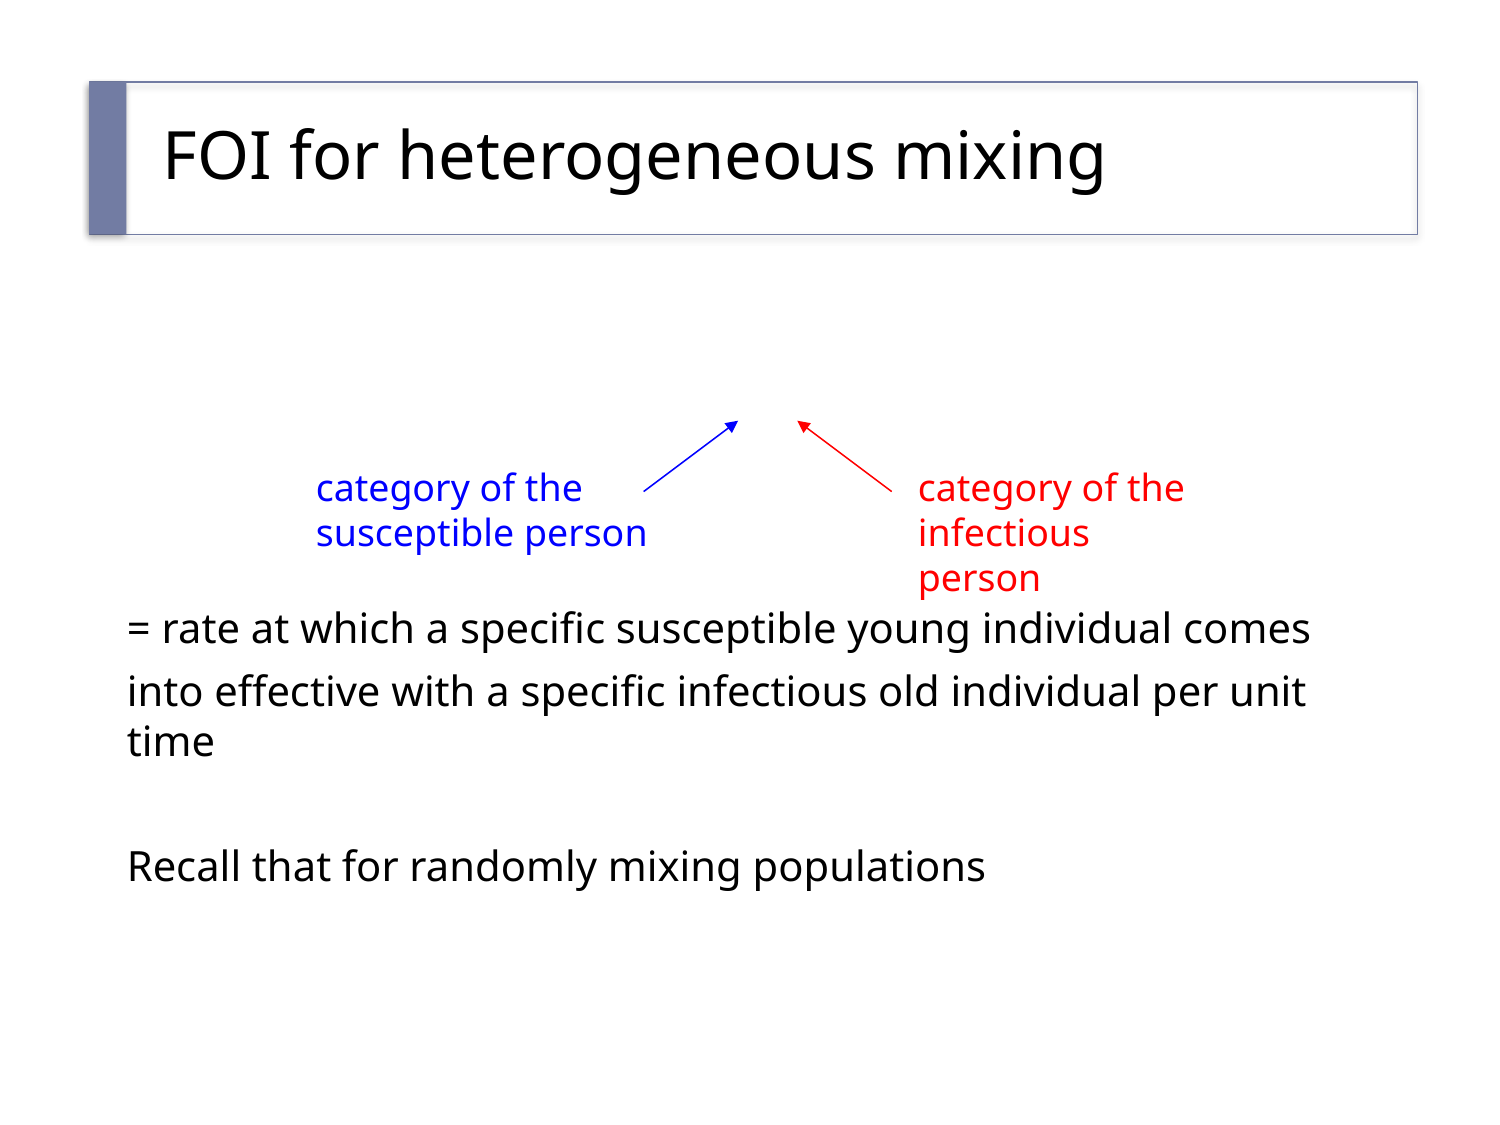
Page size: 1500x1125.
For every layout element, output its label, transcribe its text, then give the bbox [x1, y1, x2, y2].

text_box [796, 420, 892, 492]
title FOI for heterogeneous mixing [147, 105, 1395, 211]
text_box category of the infectious person [903, 456, 1230, 606]
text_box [643, 420, 739, 492]
text_box category of the susceptible person [301, 456, 715, 561]
